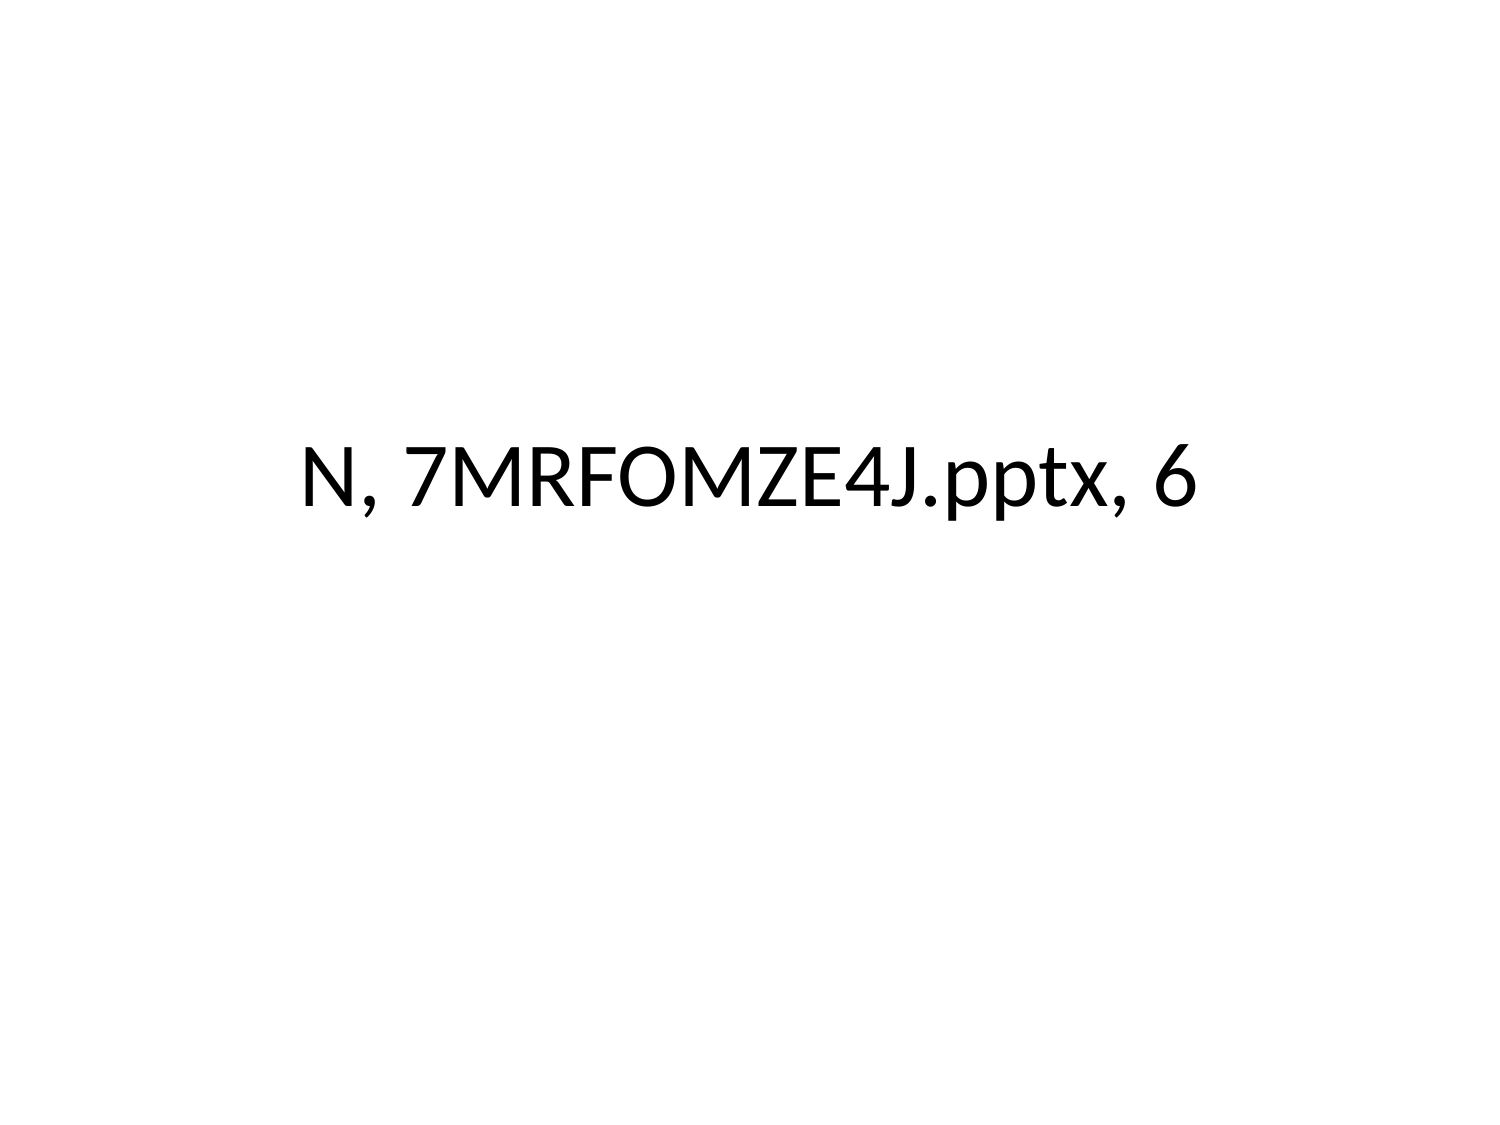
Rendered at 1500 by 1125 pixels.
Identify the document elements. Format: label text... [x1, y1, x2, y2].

title N, 7MRFOMZE4J.pptx, 6 [112, 349, 1388, 591]
